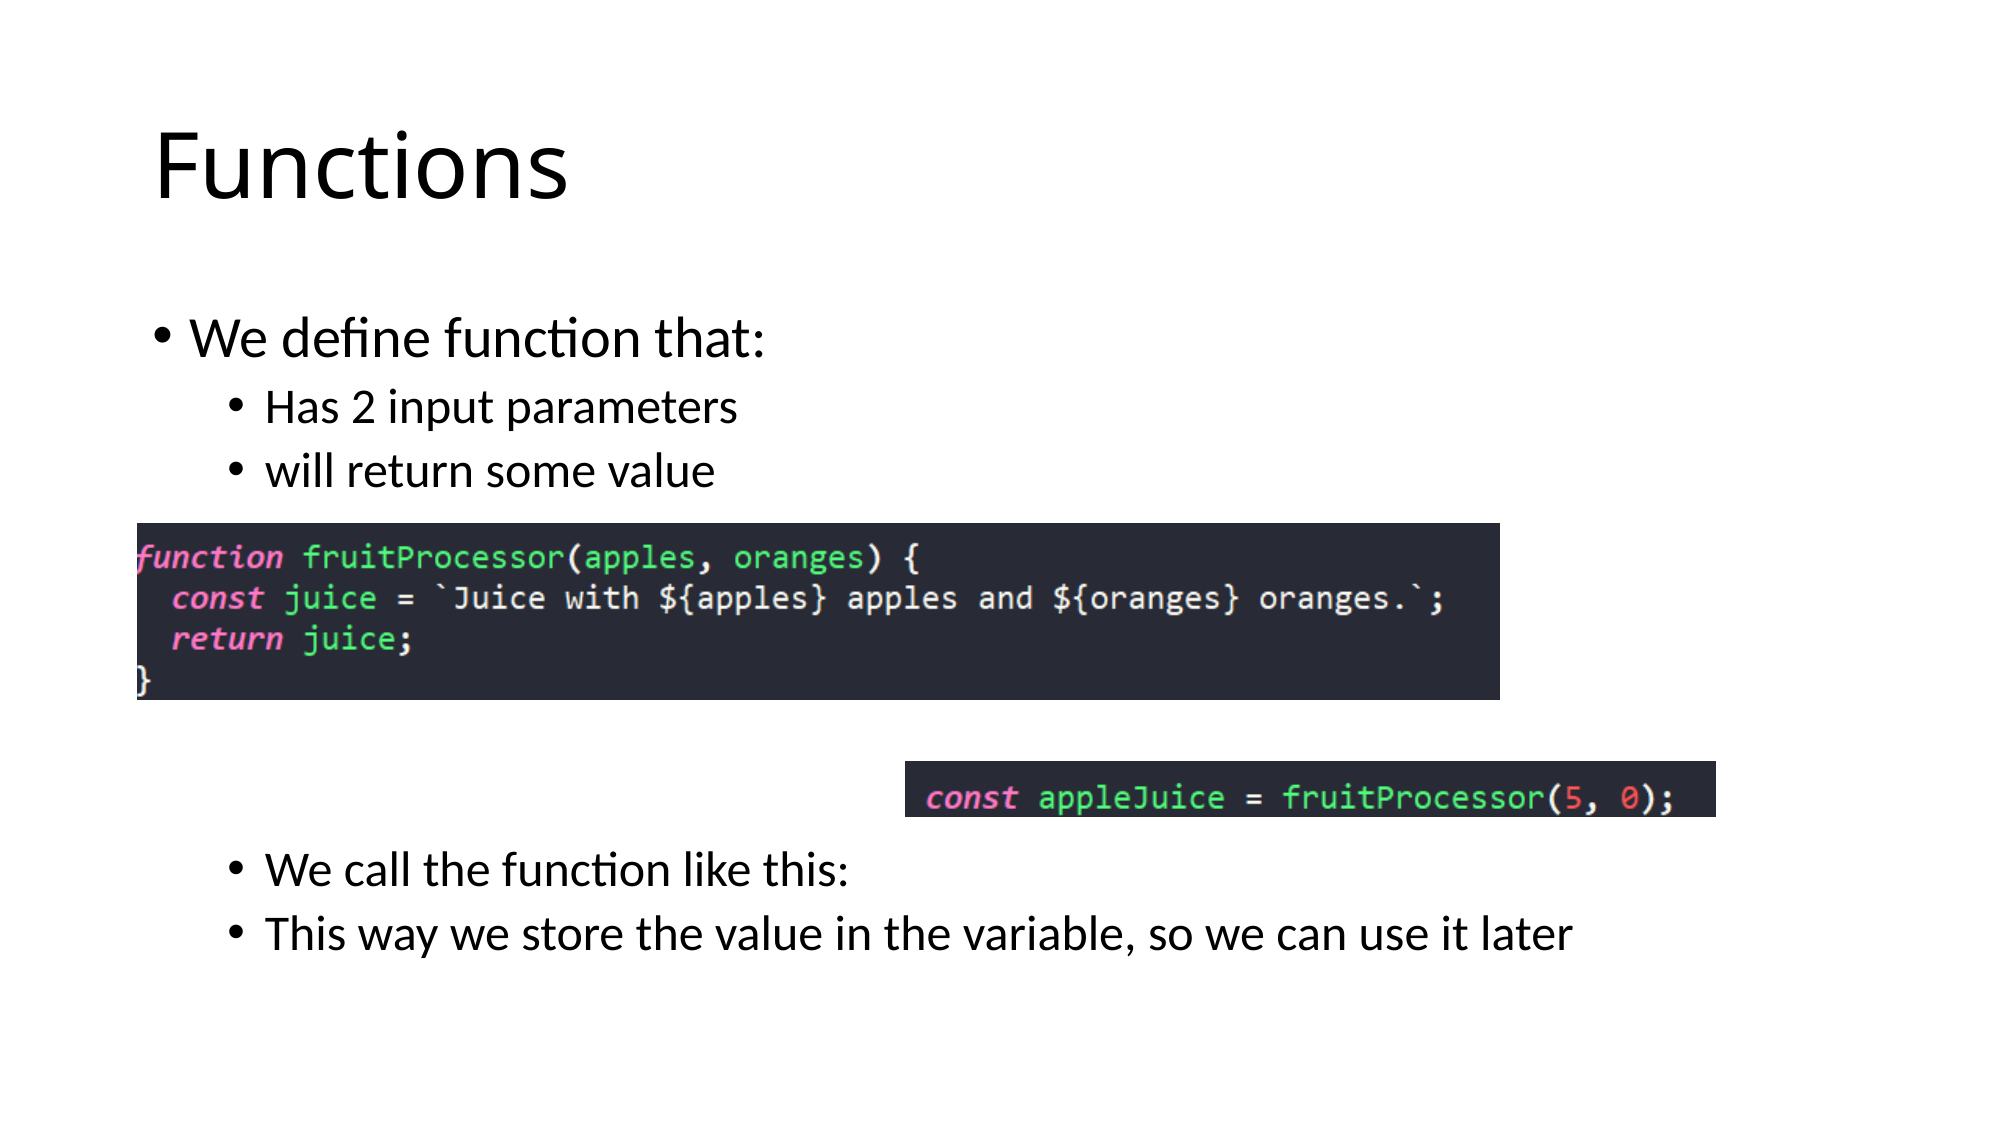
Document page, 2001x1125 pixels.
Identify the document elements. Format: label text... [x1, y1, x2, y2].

title Functions [137, 59, 1863, 278]
picture [137, 523, 1500, 700]
list We define function that: Has 2 input parameters will return some value We call the function like this: This way we store the value in the variable, so we can use it later [137, 299, 1863, 1014]
picture [905, 761, 1716, 817]
